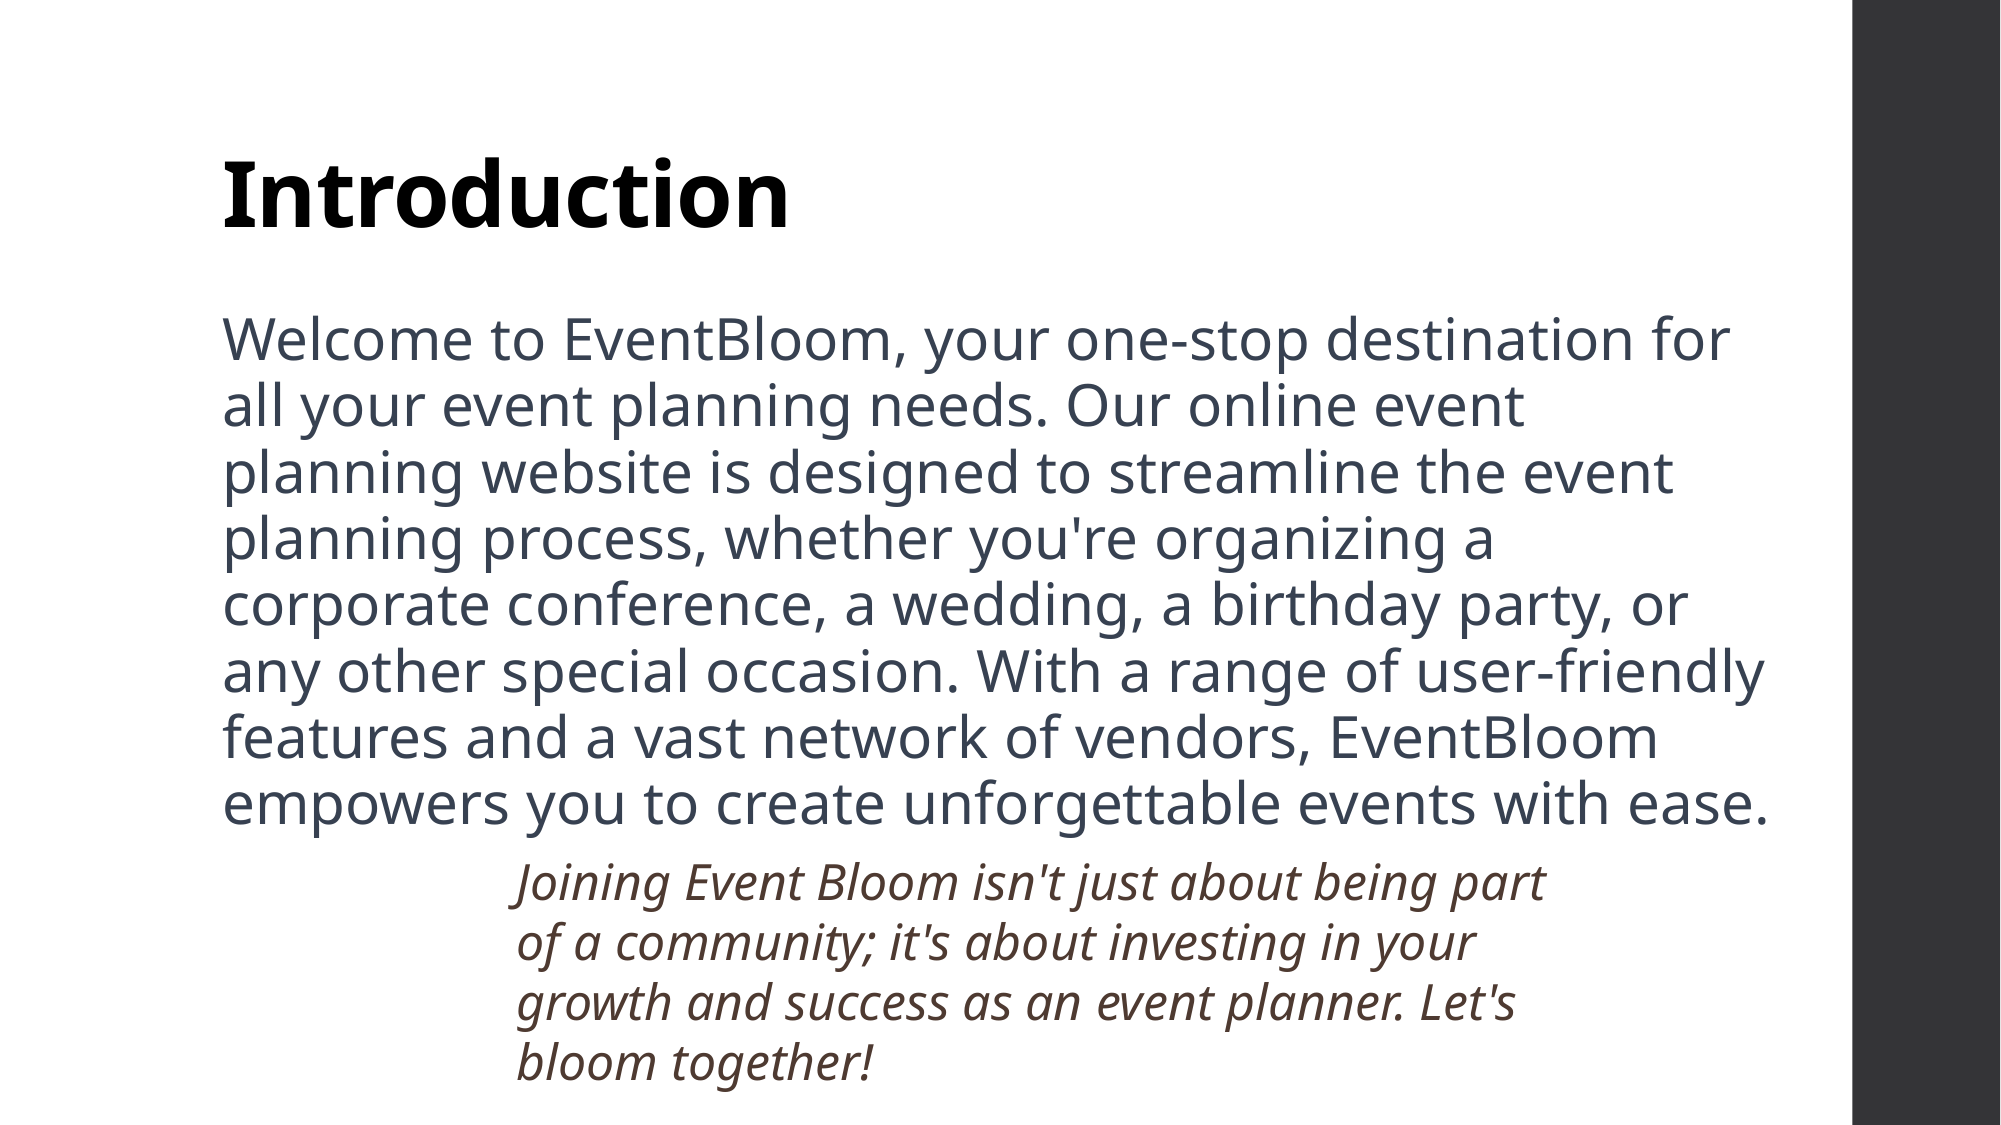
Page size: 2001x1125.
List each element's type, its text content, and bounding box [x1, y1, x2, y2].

title Introduction [206, 61, 1750, 255]
list Welcome to EventBloom, your one-stop destination for all your event planning needs. Our online event planning website is designed to streamline the event planning process, whether you're organizing a corporate conference, a wedding, a birthday party, or any other special occasion. With a range of user-friendly features and a vast network of vendors, EventBloom empowers you to create unforgettable events with ease. [206, 299, 1799, 1014]
text_box Joining Event Bloom isn't just about being part of a community; it's about investing in your growth and success as an event planner. Let's bloom together! [501, 843, 1575, 1098]
